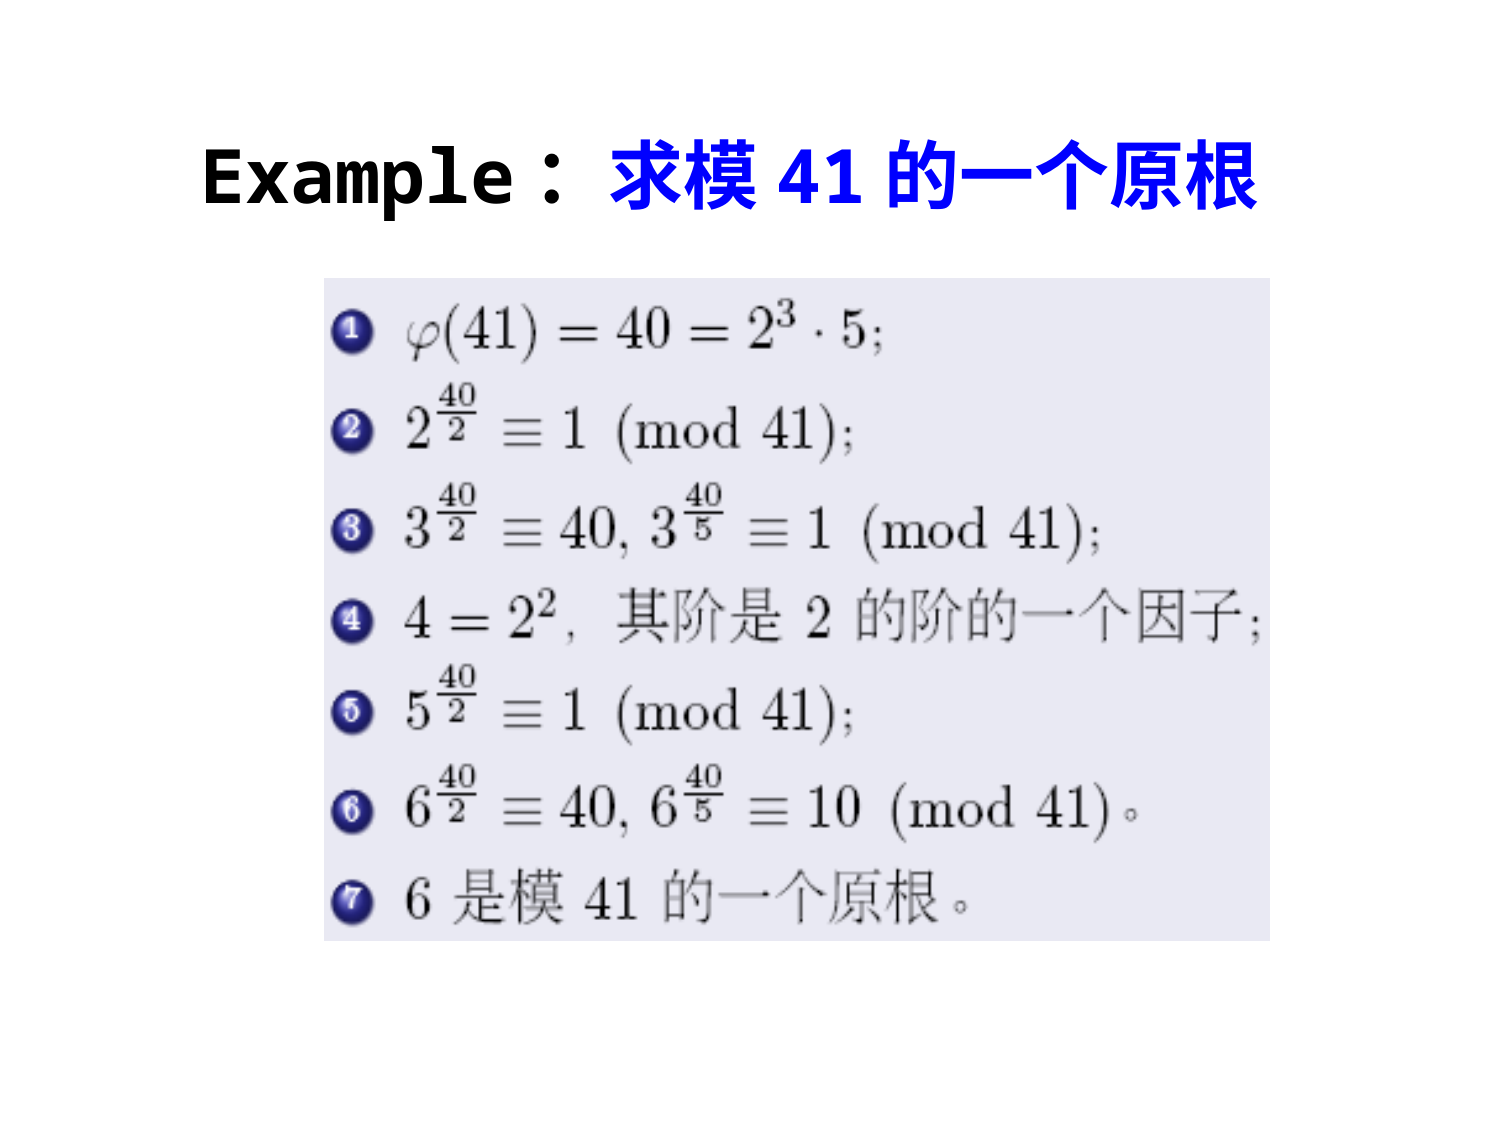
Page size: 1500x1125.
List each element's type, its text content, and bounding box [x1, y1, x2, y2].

picture [324, 278, 1271, 941]
text_box Example：求模41的一个原根 [29, 79, 1431, 268]
